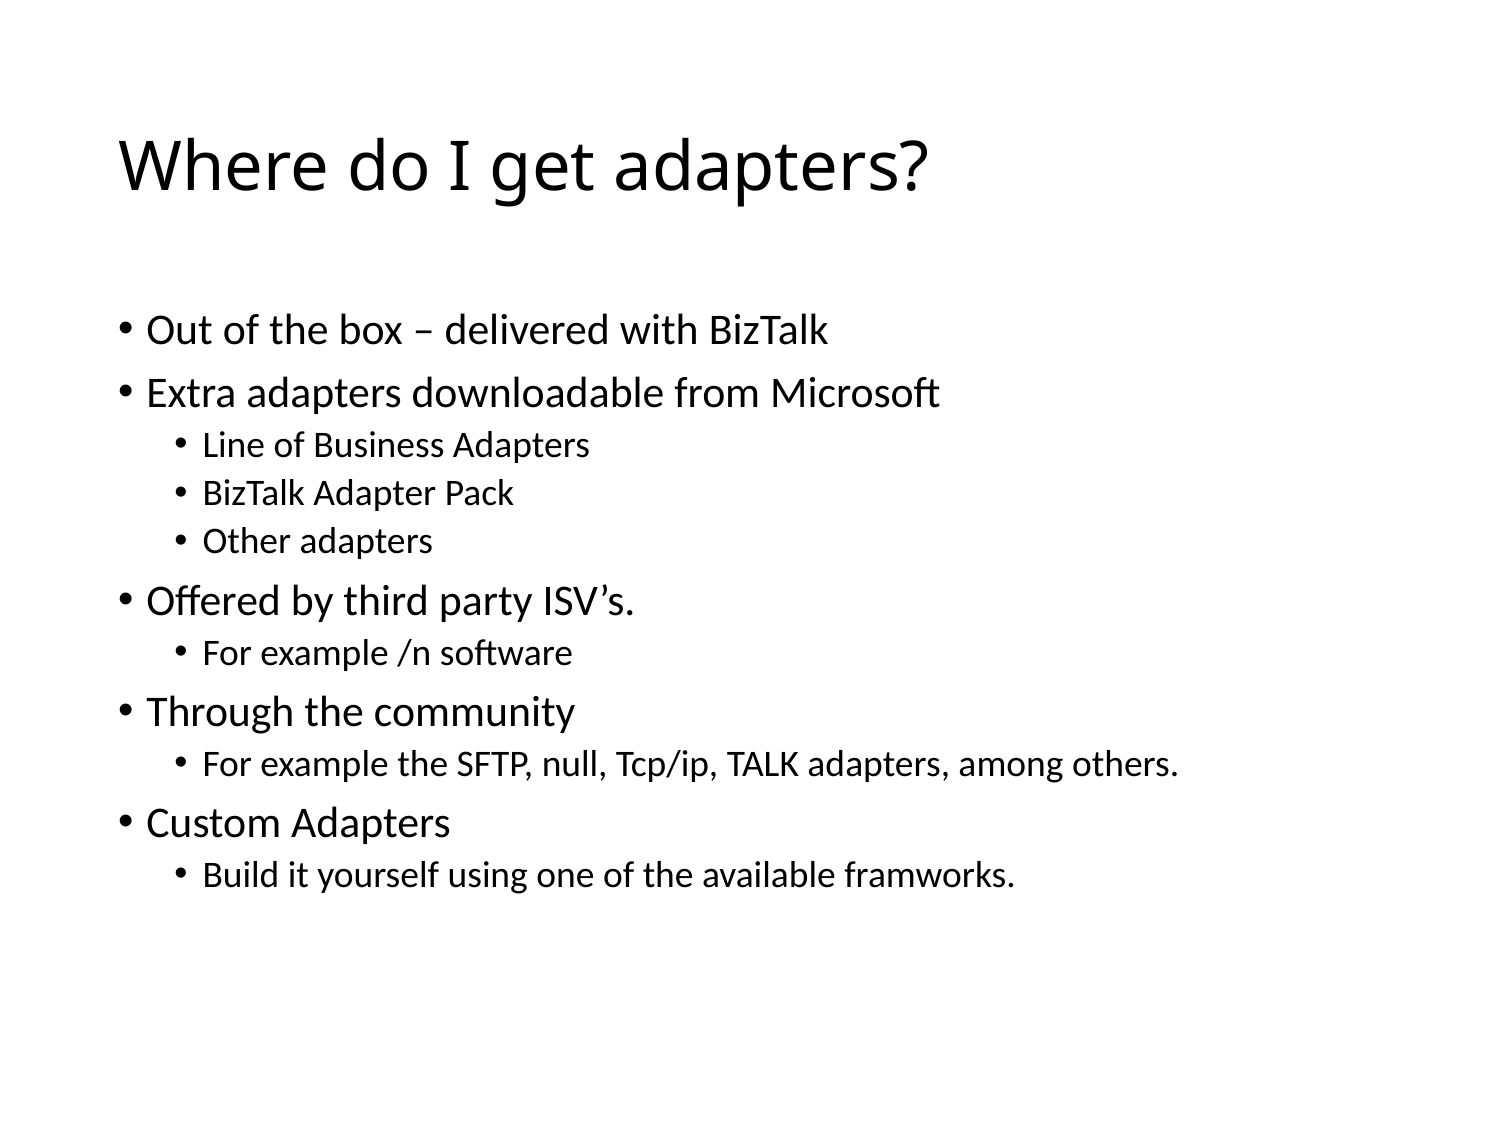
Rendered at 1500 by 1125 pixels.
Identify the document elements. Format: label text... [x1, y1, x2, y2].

title Where do I get adapters? [103, 59, 1397, 278]
list Out of the box – delivered with BizTalk Extra adapters downloadable from Microsoft Line of Business Adapters BizTalk Adapter Pack Other adapters Offered by third party ISV’s. For example /n software Through the community For example the SFTP, null, Tcp/ip, TALK adapters, among others. Custom Adapters Build it yourself using one of the available framworks. [103, 299, 1397, 1014]
